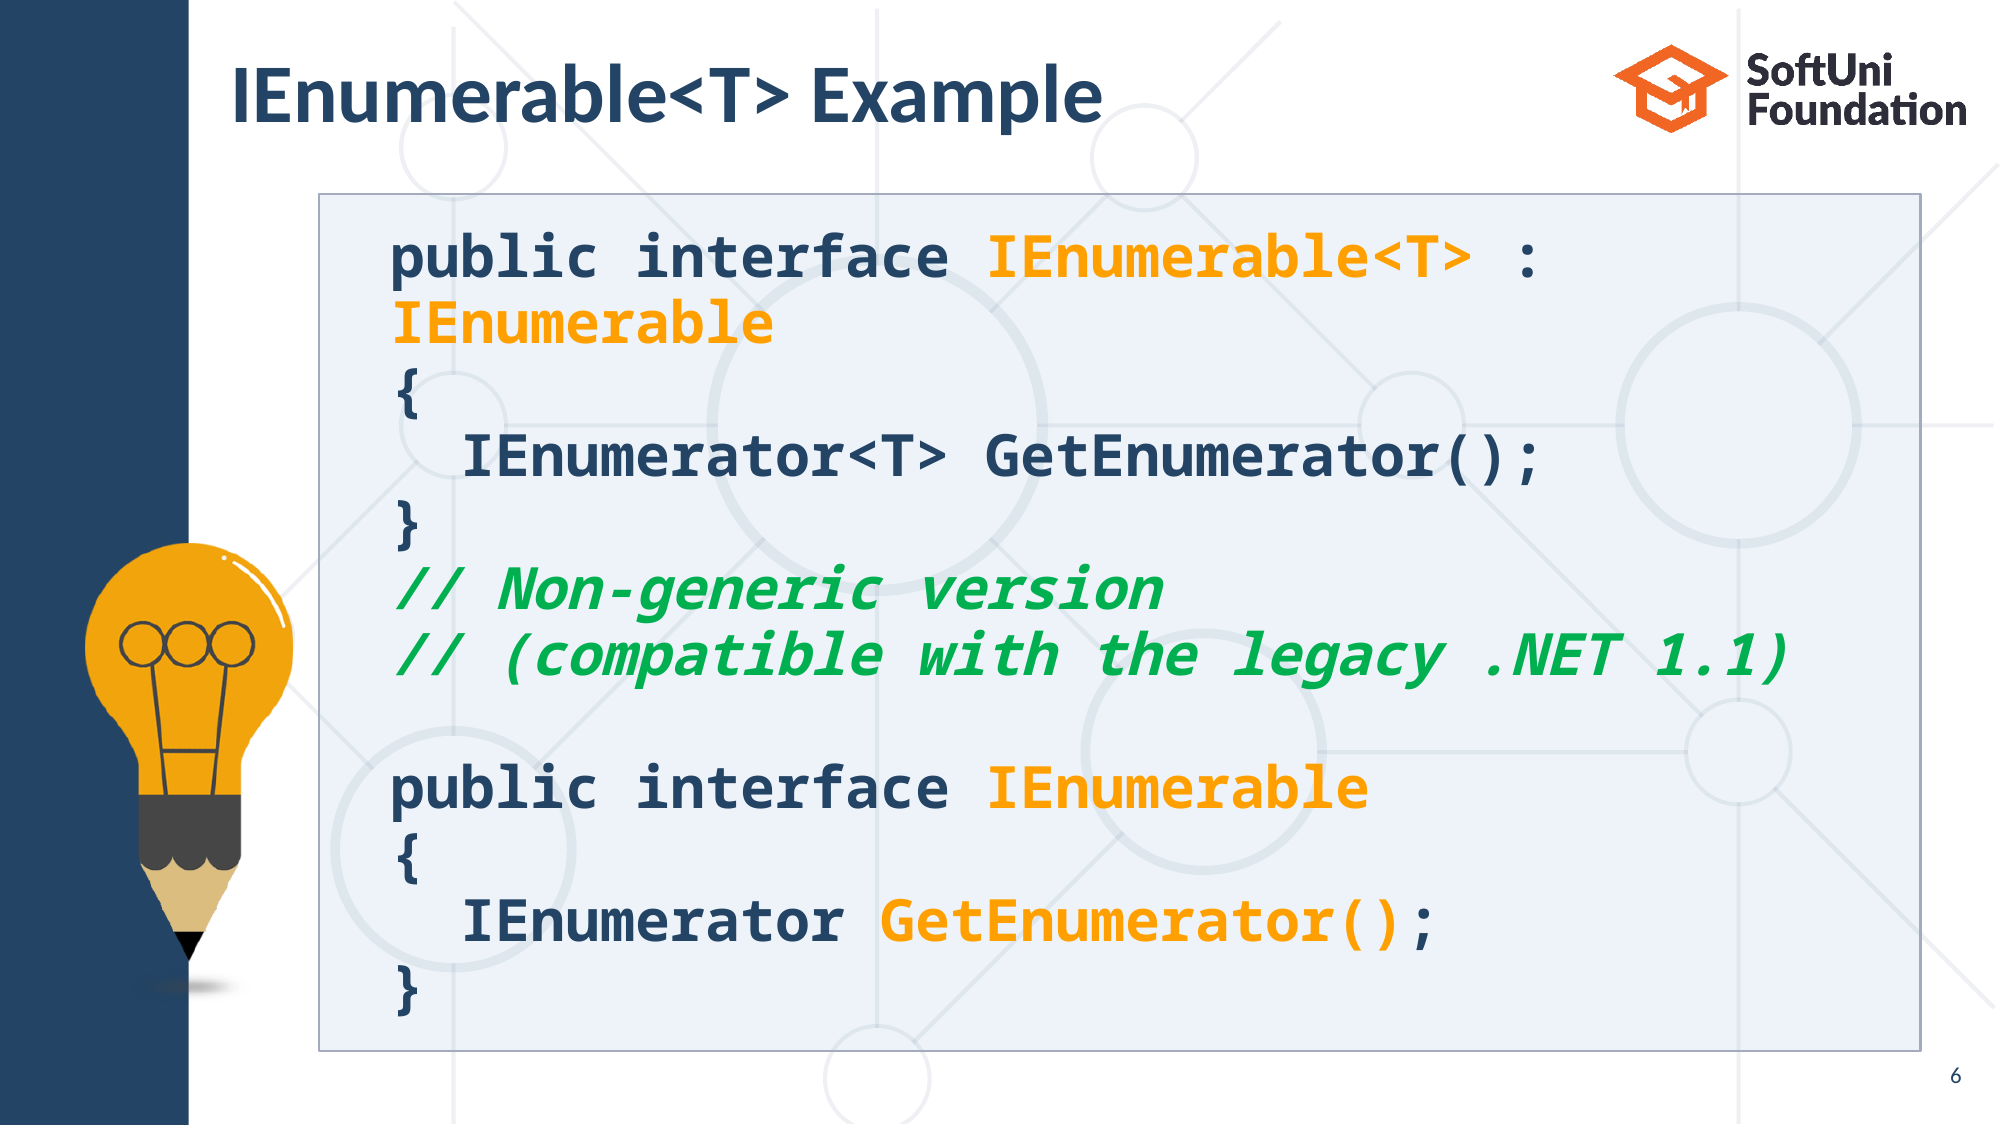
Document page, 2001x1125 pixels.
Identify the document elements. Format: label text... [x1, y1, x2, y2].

slide_number 6 [1897, 1049, 1968, 1101]
picture [1613, 44, 1966, 133]
text_box public interface IEnumerable<T> : IEnumerable { IEnumerator<T> GetEnumerator(); } // Non-generic version // (compatible with the legacy .NET 1.1) public interface IEnumerable { IEnumerator GetEnumerator(); } [319, 193, 1921, 1052]
picture [85, 543, 293, 1003]
title IEnumerable<T> Example [212, 16, 1591, 162]
